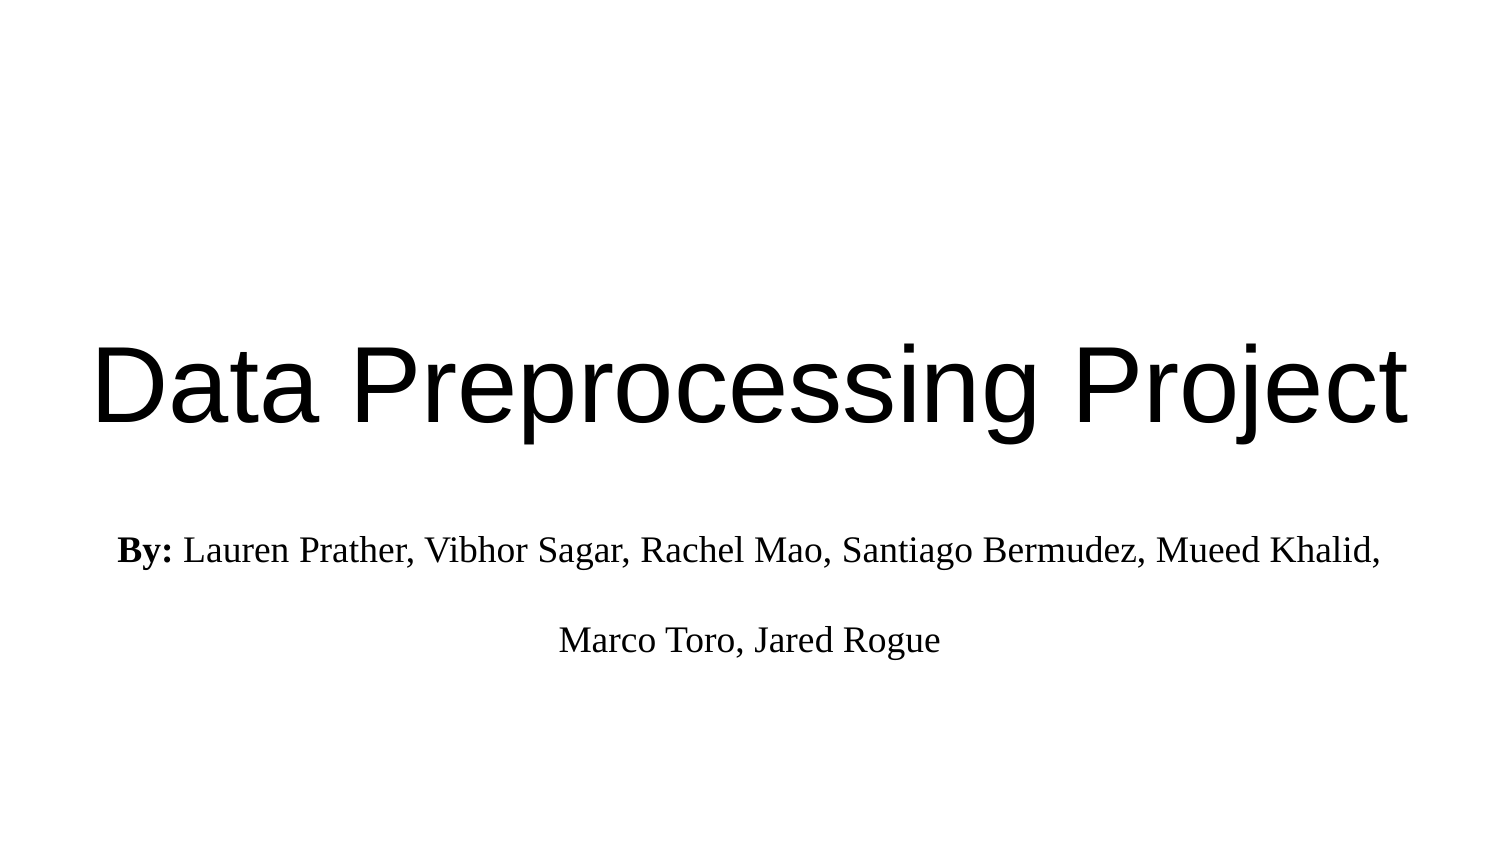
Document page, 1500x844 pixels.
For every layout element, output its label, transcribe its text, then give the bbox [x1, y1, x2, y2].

title Data Preprocessing Project [51, 122, 1449, 459]
subtitle By: Lauren Prather, Vibhor Sagar, Rachel Mao, Santiago Bermudez, Mueed Khalid, Marco Toro, Jared Rogue [51, 464, 1449, 595]
